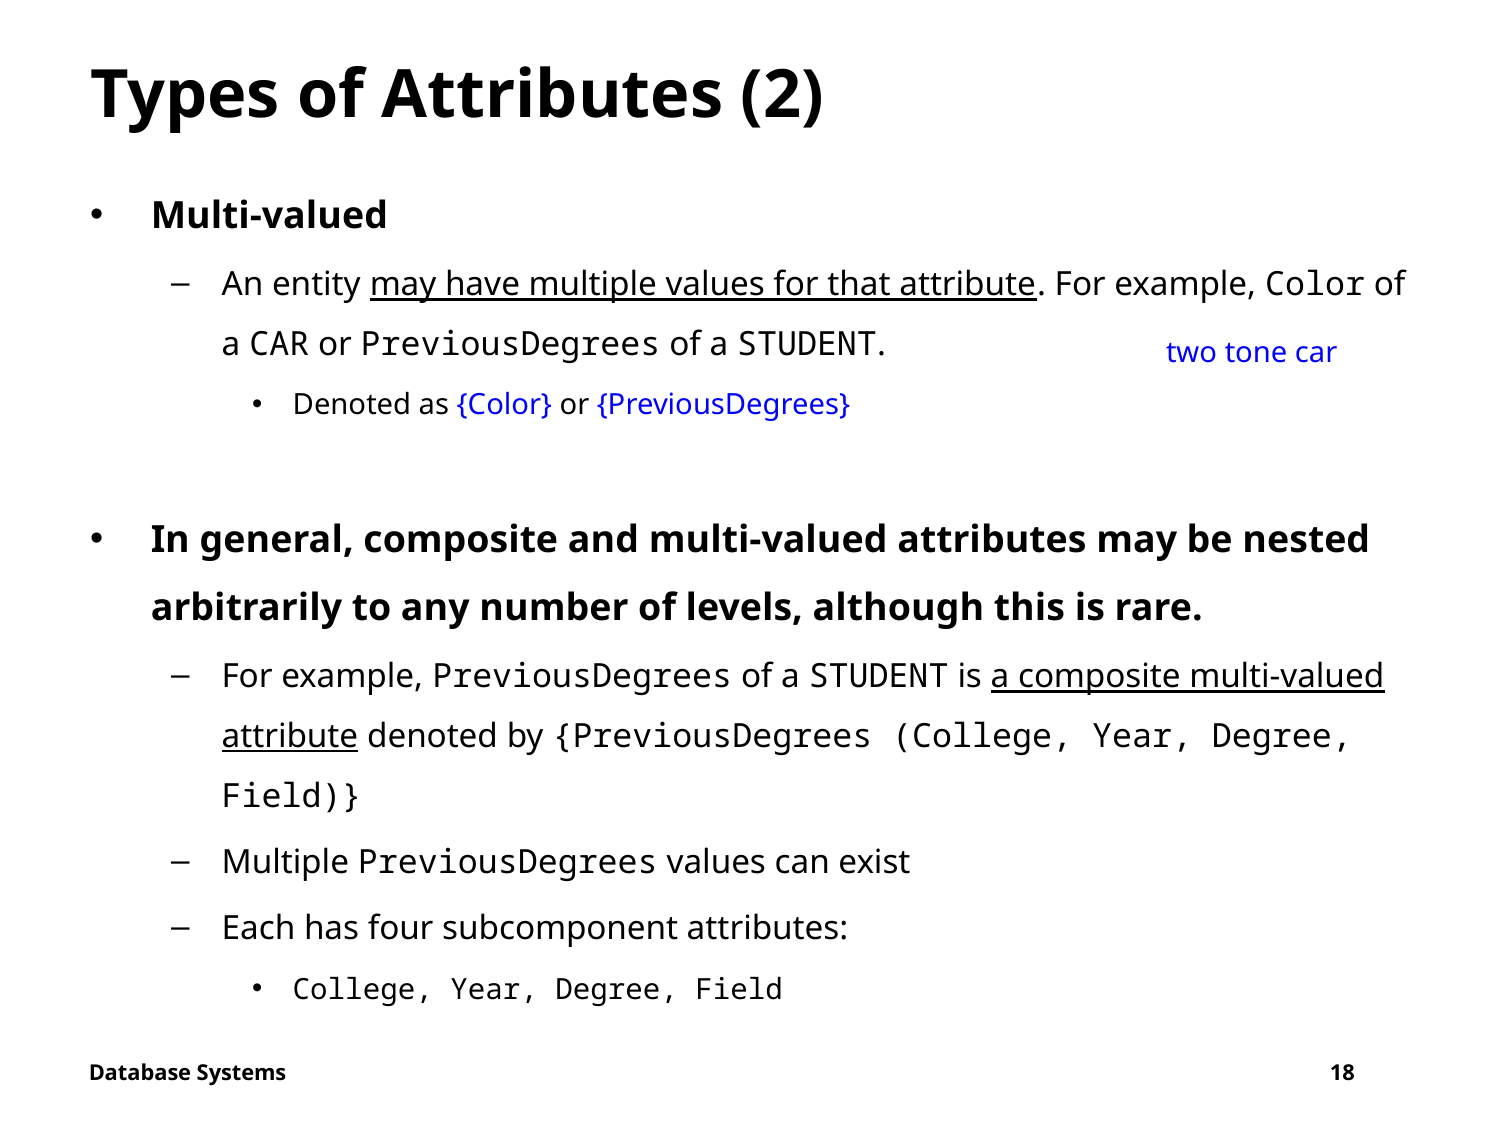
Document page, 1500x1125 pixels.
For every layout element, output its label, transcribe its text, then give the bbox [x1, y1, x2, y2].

text_box two tone car [1151, 326, 1353, 376]
list Multi-valued An entity may have multiple values for that attribute. For example, Color of a CAR or PreviousDegrees of a STUDENT. Denoted as {Color} or {PreviousDegrees} In general, composite and multi-valued attributes may be nested arbitrarily to any number of levels, although this is rare. For example, PreviousDegrees of a STUDENT is a composite multi-valued attribute denoted by {PreviousDegrees (College, Year, Degree, Field)} Multiple PreviousDegrees values can exist Each has four subcomponent attributes: College, Year, Degree, Field [75, 160, 1425, 1035]
title Types of Attributes (2) [75, 45, 1425, 138]
